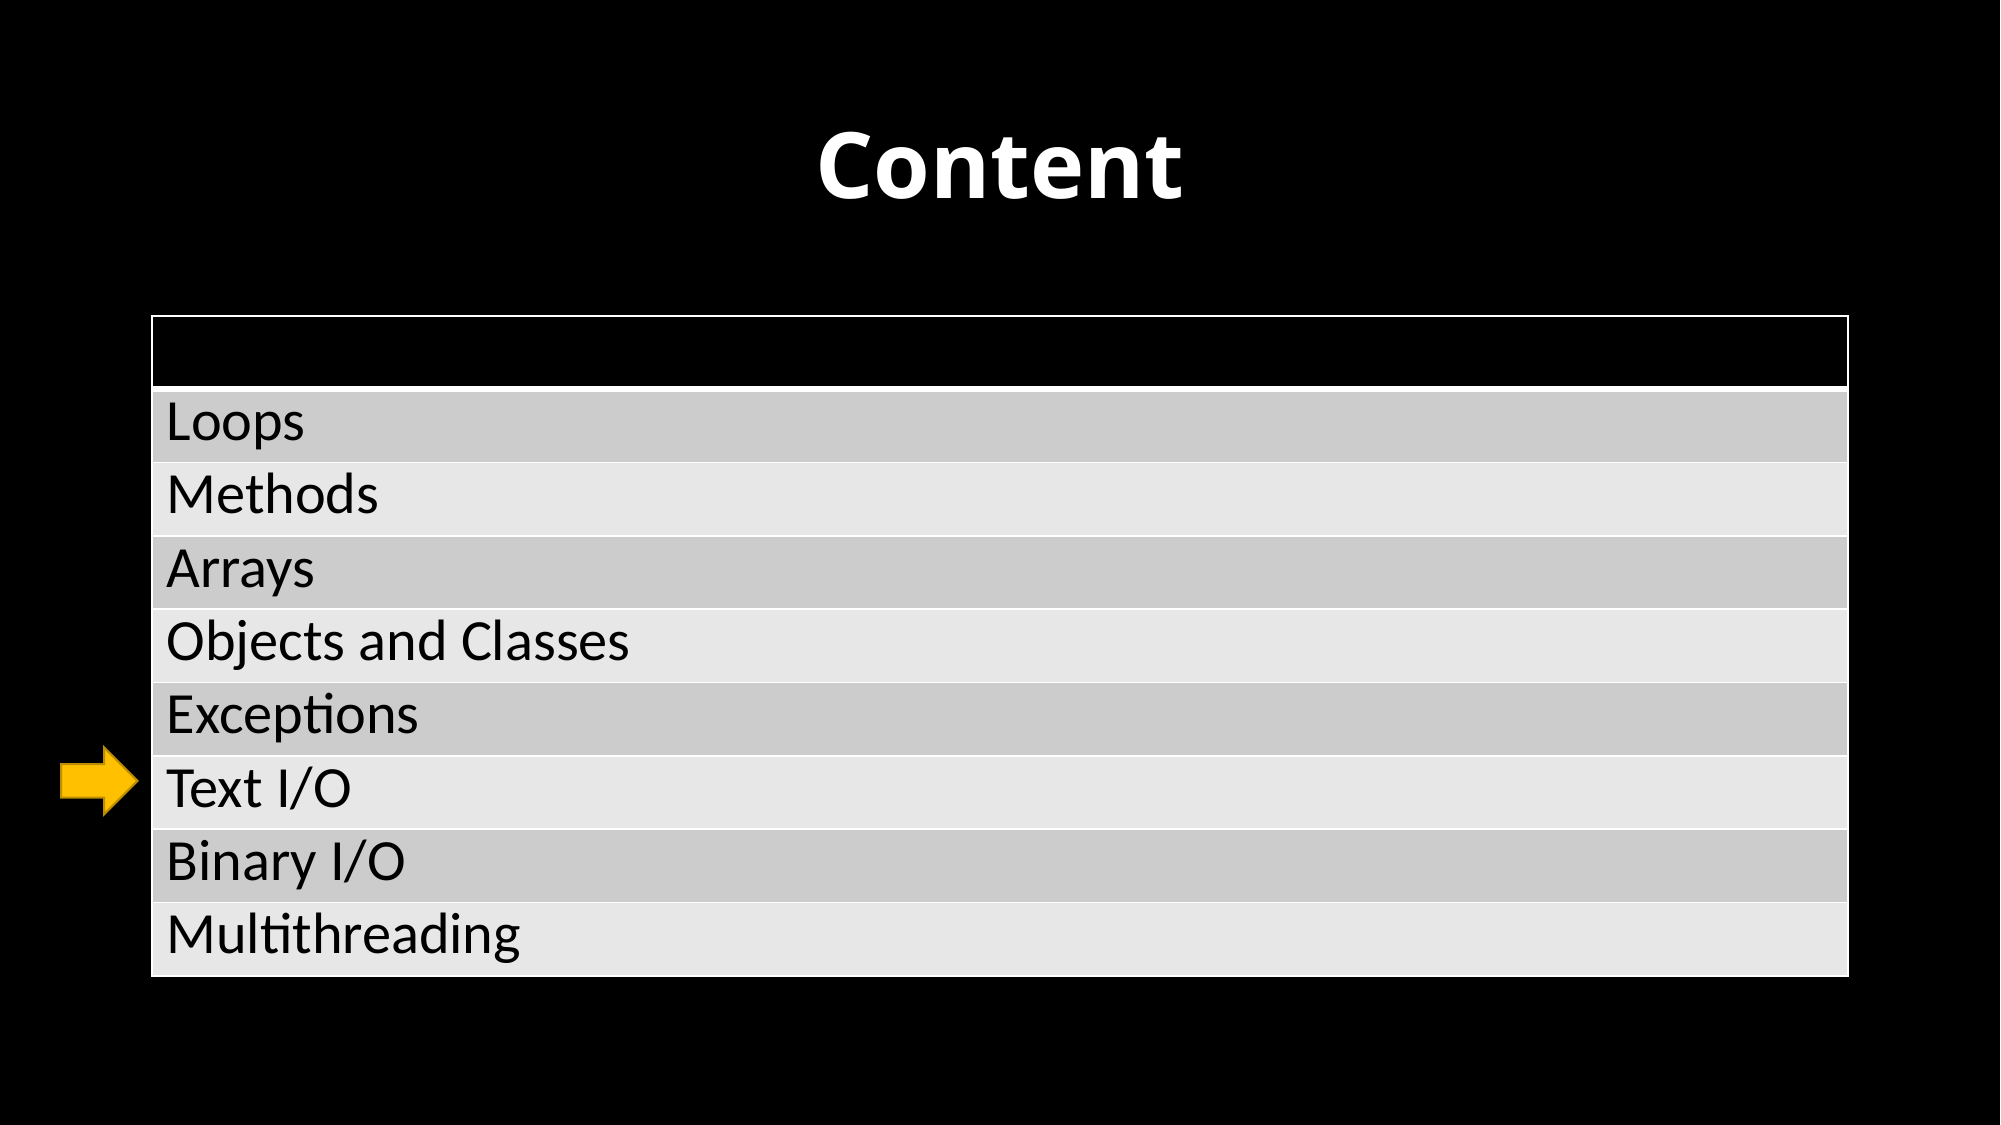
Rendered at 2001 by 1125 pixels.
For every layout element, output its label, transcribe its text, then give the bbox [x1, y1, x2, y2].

table_cell Binary I/O [153, 830, 1847, 902]
table_cell Objects and Classes [153, 610, 1847, 682]
title Content [137, 59, 1863, 278]
table_cell Loops [153, 392, 1847, 462]
table_cell Arrays [153, 537, 1847, 608]
table_header [153, 317, 1847, 386]
text_box [60, 744, 140, 817]
table_cell Methods [153, 463, 1847, 535]
table_cell Exceptions [153, 683, 1847, 755]
table_cell Multithreading [153, 903, 1847, 975]
table_cell Text I/O [153, 757, 1847, 828]
